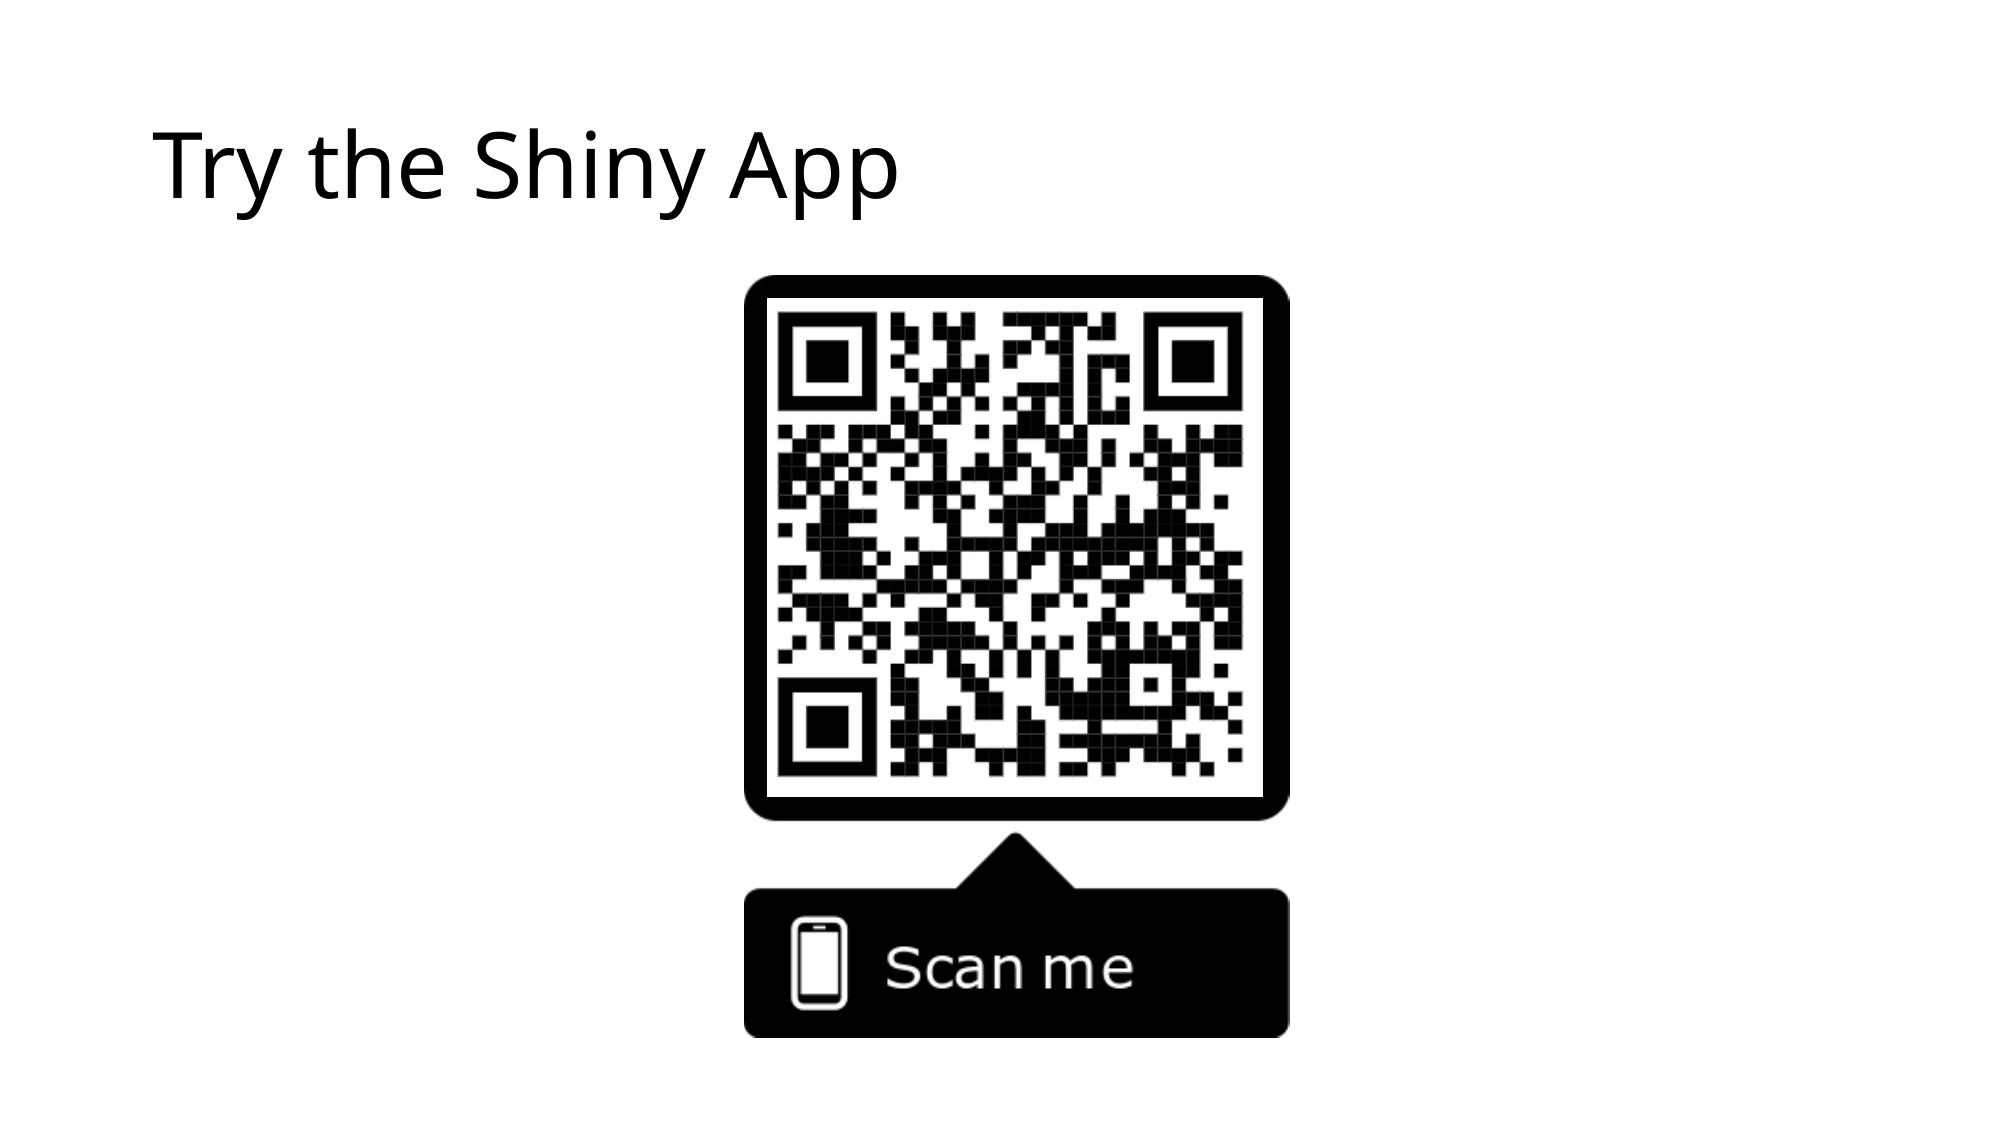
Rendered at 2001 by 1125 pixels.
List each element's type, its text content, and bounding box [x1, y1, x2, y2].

title Try the Shiny App [137, 59, 1863, 278]
picture [744, 275, 1290, 1038]
